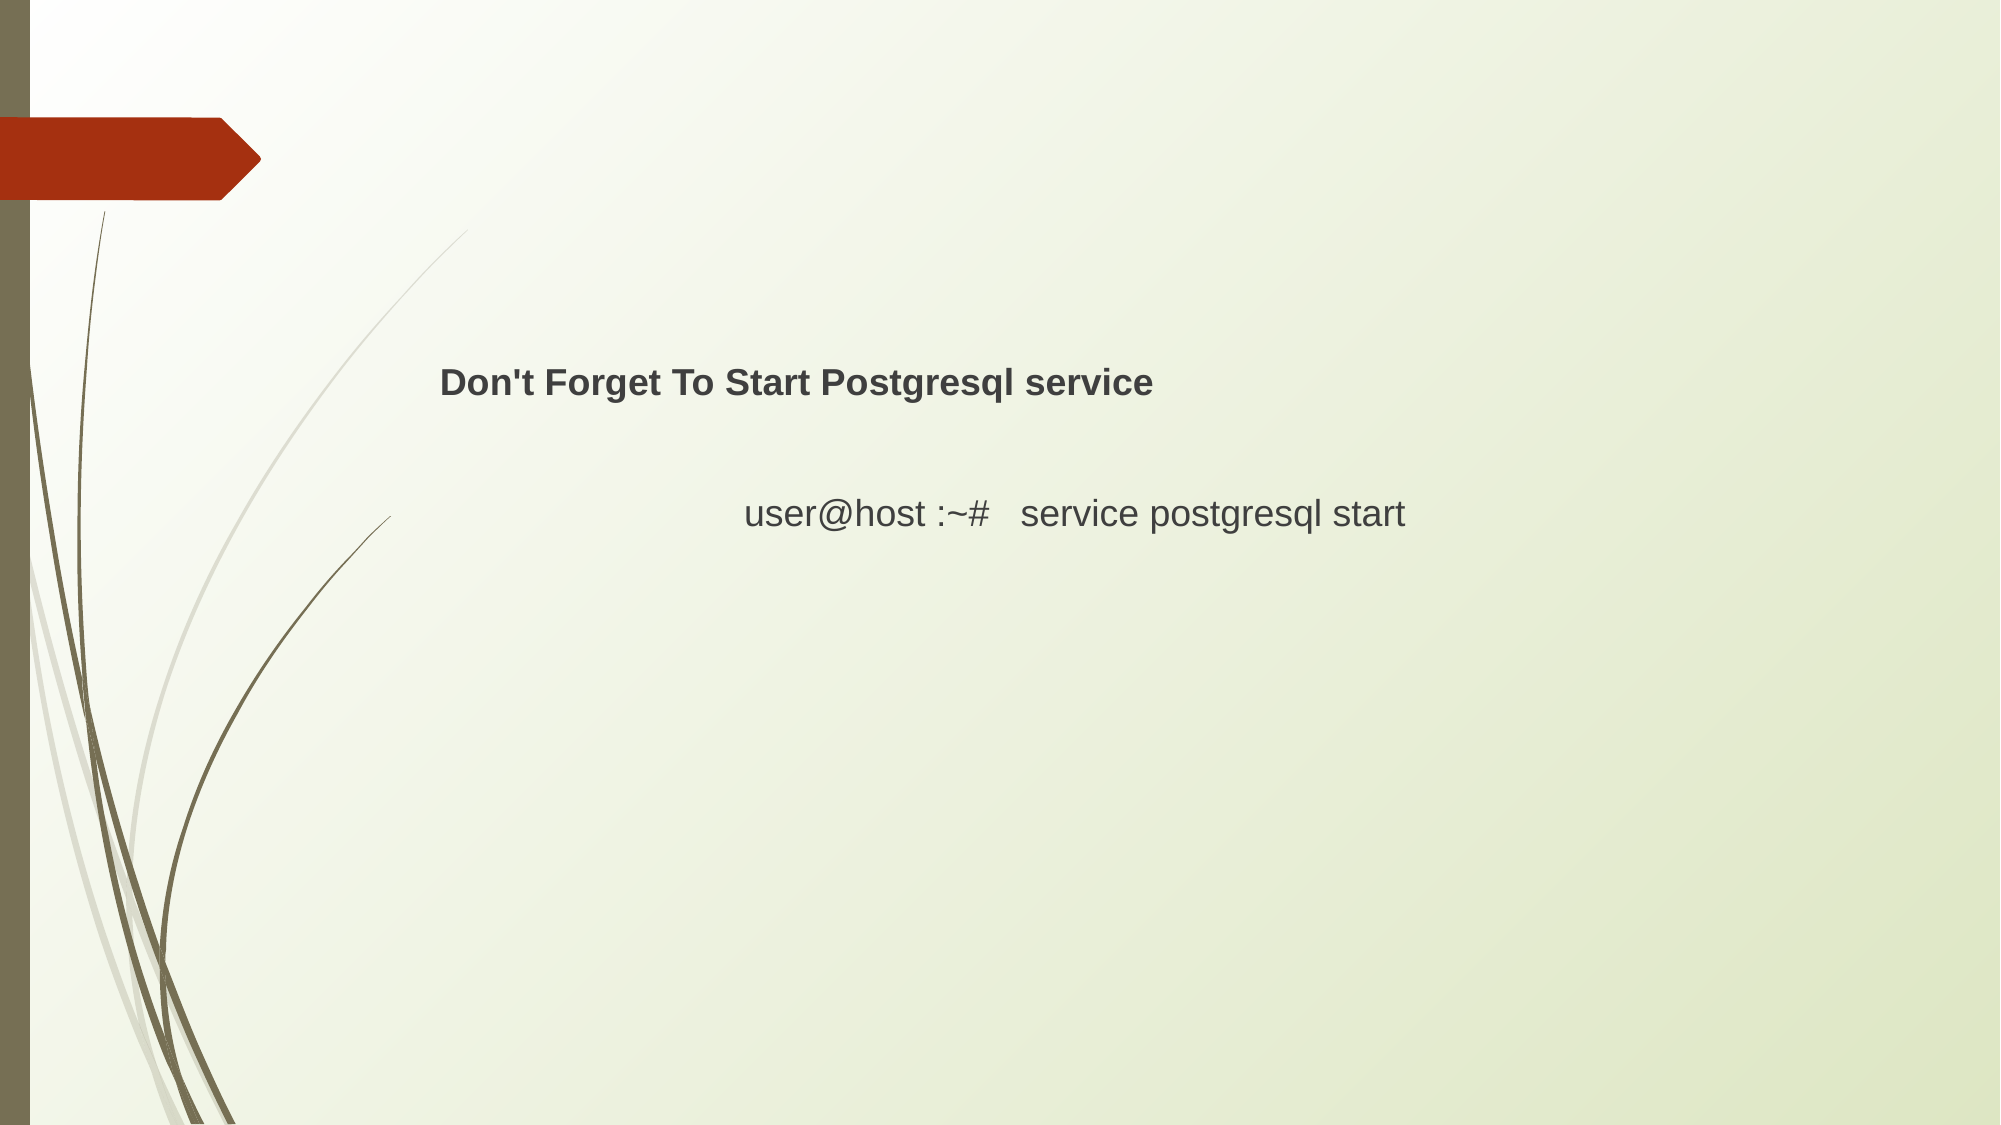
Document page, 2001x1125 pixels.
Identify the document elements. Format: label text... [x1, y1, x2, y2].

list Don't Forget To Start Postgresql service user@host :~# service postgresql start [424, 350, 1888, 970]
